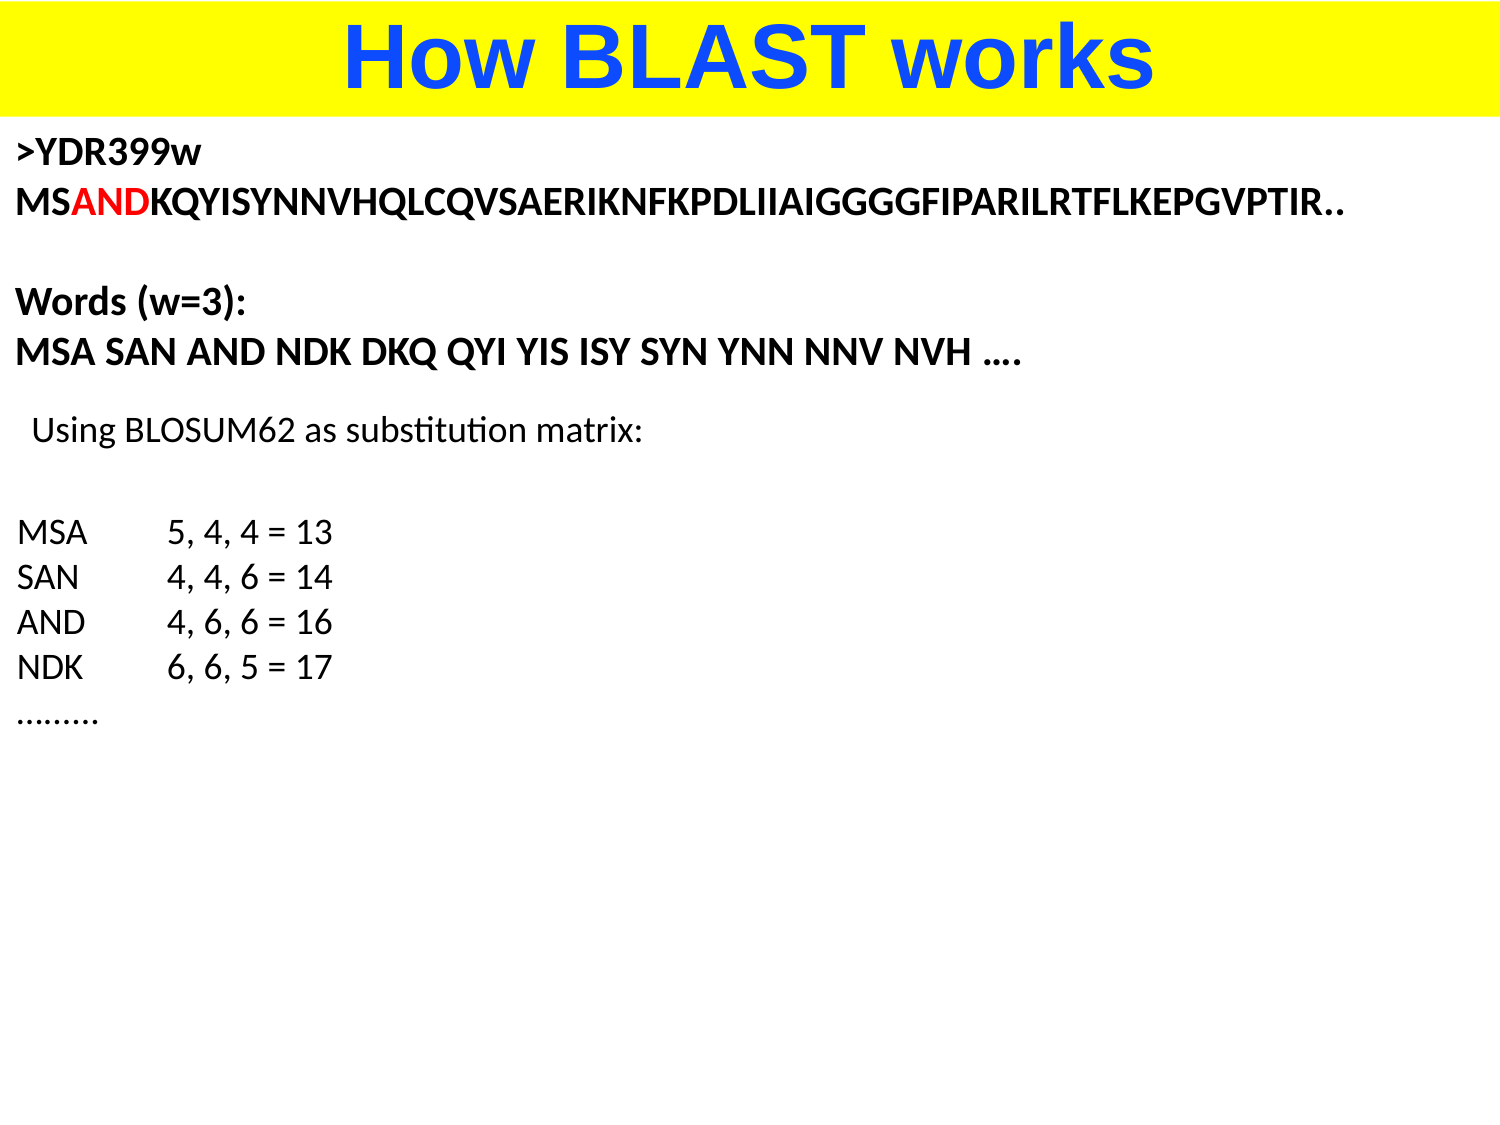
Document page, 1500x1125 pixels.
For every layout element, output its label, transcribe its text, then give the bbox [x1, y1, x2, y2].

text_box MSA 5, 4, 4 = 13 SAN 4, 4, 6 = 14 AND 4, 6, 6 = 16 NDK 6, 6, 5 = 17 …...... [2, 499, 455, 740]
text_box Words (w=3): MSA SAN AND NDK DKQ QYI YIS ISY SYN YNN NNV NVH …. [0, 266, 1492, 382]
text_box Using BLOSUM62 as substitution matrix: [16, 397, 1030, 458]
text_box >YDR399w MSANDKQYISYNNVHQLCQVSAERIKNFKPDLIIAIGGGGFIPARILRTFLKEPGVPTIR.. [0, 117, 1484, 232]
title How BLAST works [0, 1, 1500, 117]
